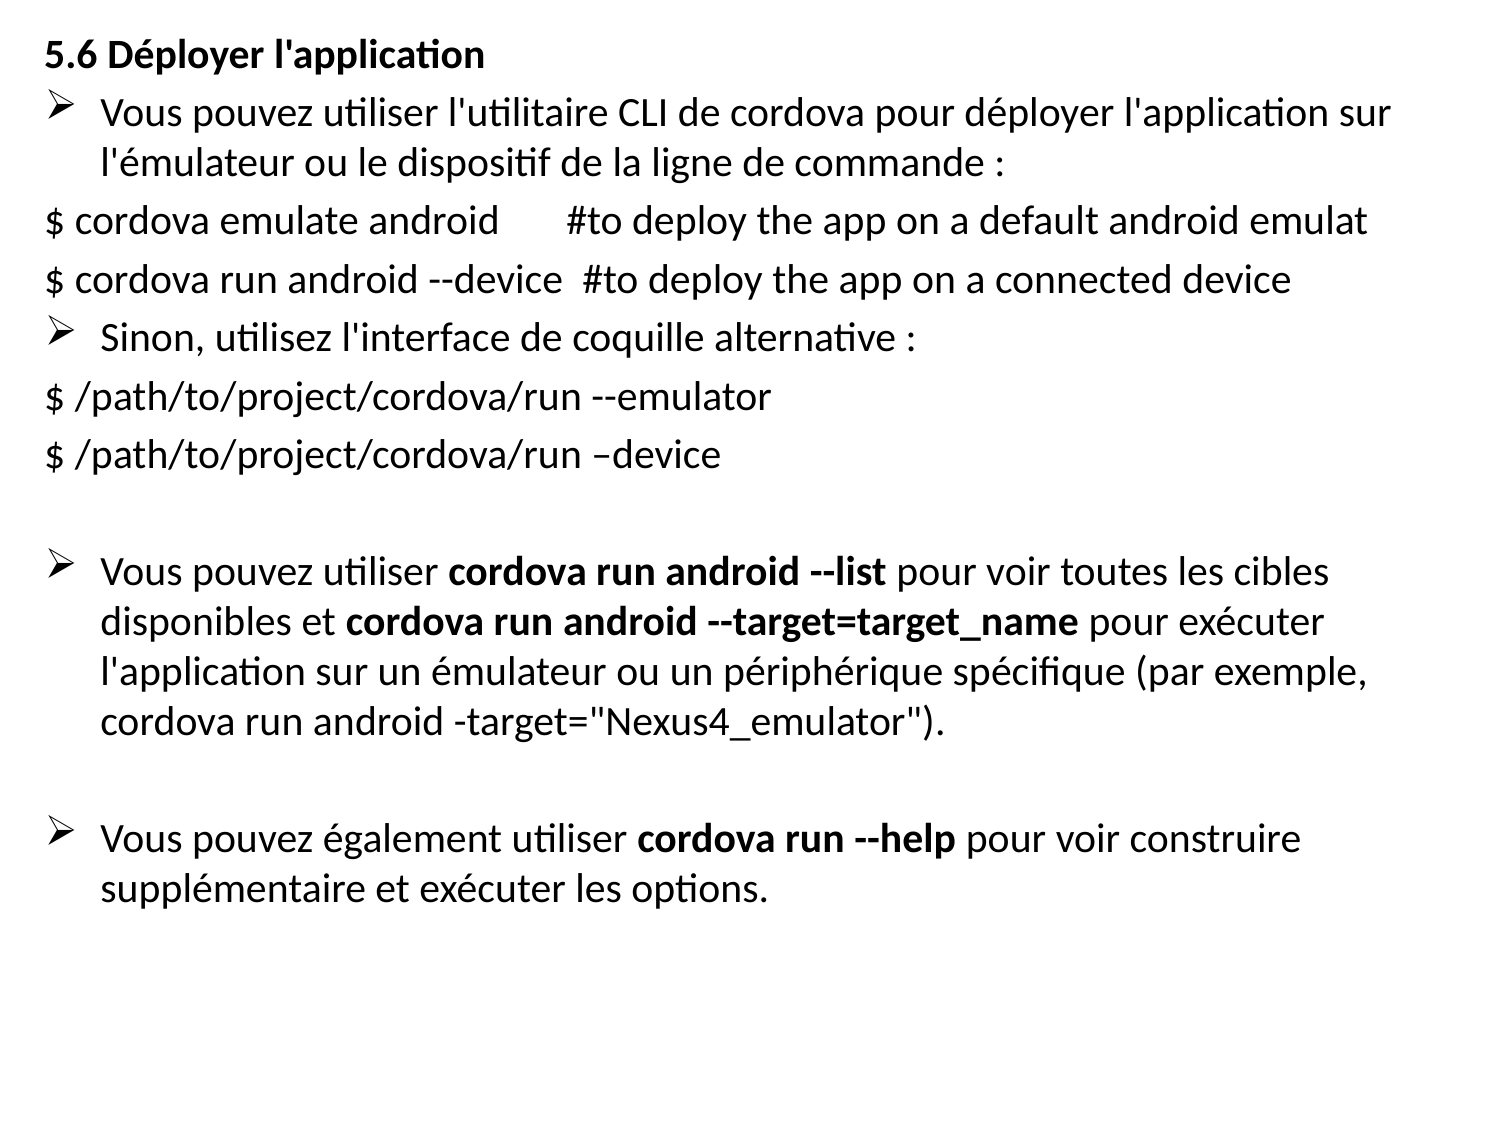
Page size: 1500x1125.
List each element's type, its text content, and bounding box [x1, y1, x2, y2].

text_box 5.6 Déployer l'application Vous pouvez utiliser l'utilitaire CLI de cordova pour déployer l'application sur l'émulateur ou le dispositif de la ligne de commande : $ cordova emulate android #to deploy the app on a default android emulat $ cordova run android --device #to deploy the app on a connected device Sinon, utilisez l'interface de coquille alternative : $ /path/to/project/cordova/run --emulator $ /path/to/project/cordova/run –device Vous pouvez utiliser cordova run android --list pour voir toutes les cibles disponibles et cordova run android --target=target_name pour exécuter l'application sur un émulateur ou un périphérique spécifique (par exemple, cordova run android -target="Nexus4_emulator"). Vous pouvez également utiliser cordova run --help pour voir construire supplémentaire et exécuter les options. [29, 19, 1470, 1106]
